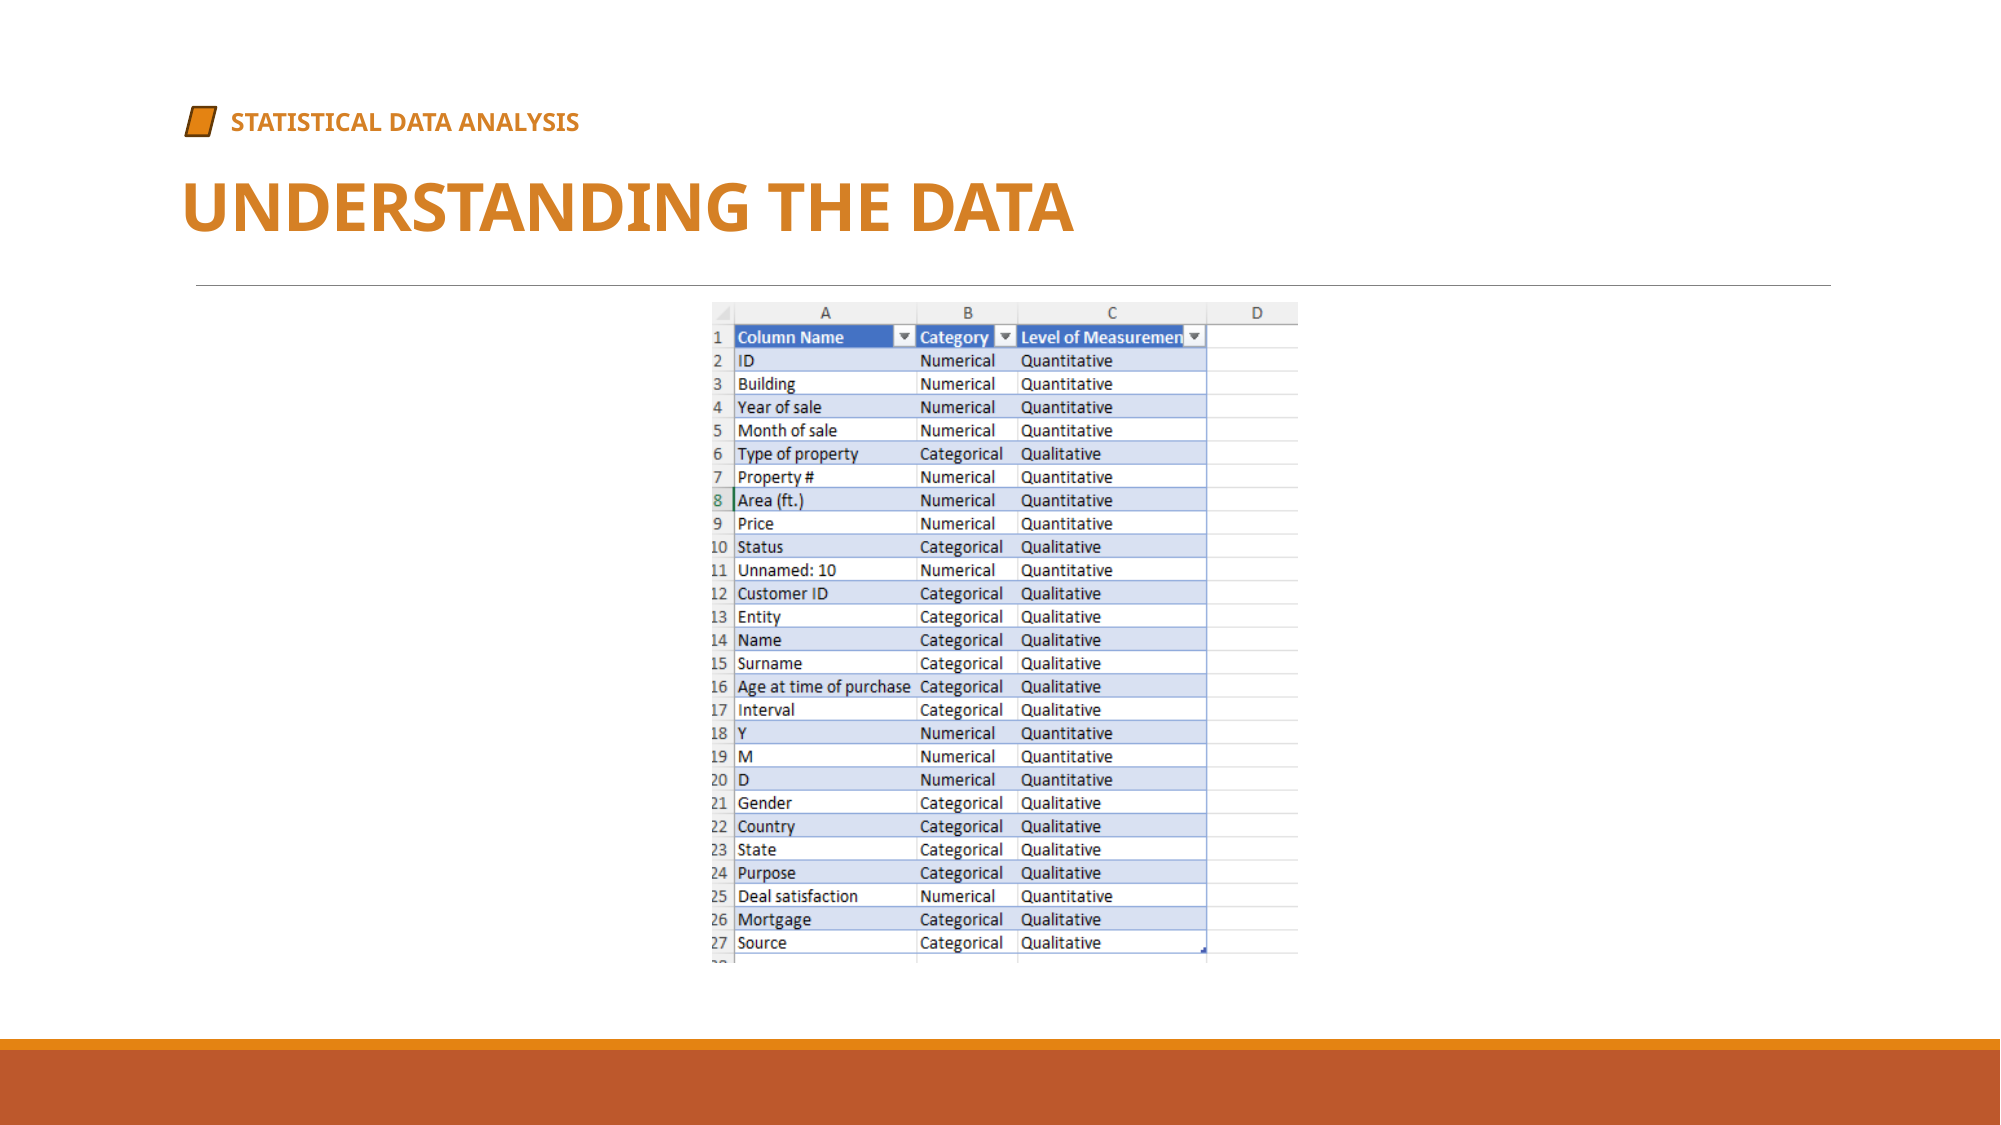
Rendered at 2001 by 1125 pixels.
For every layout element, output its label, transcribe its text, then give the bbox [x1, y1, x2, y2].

text_box [184, 105, 218, 138]
title Understanding the Data [165, 162, 1830, 253]
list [711, 302, 1298, 964]
text_box Statistical Data Analysis [216, 98, 1217, 144]
